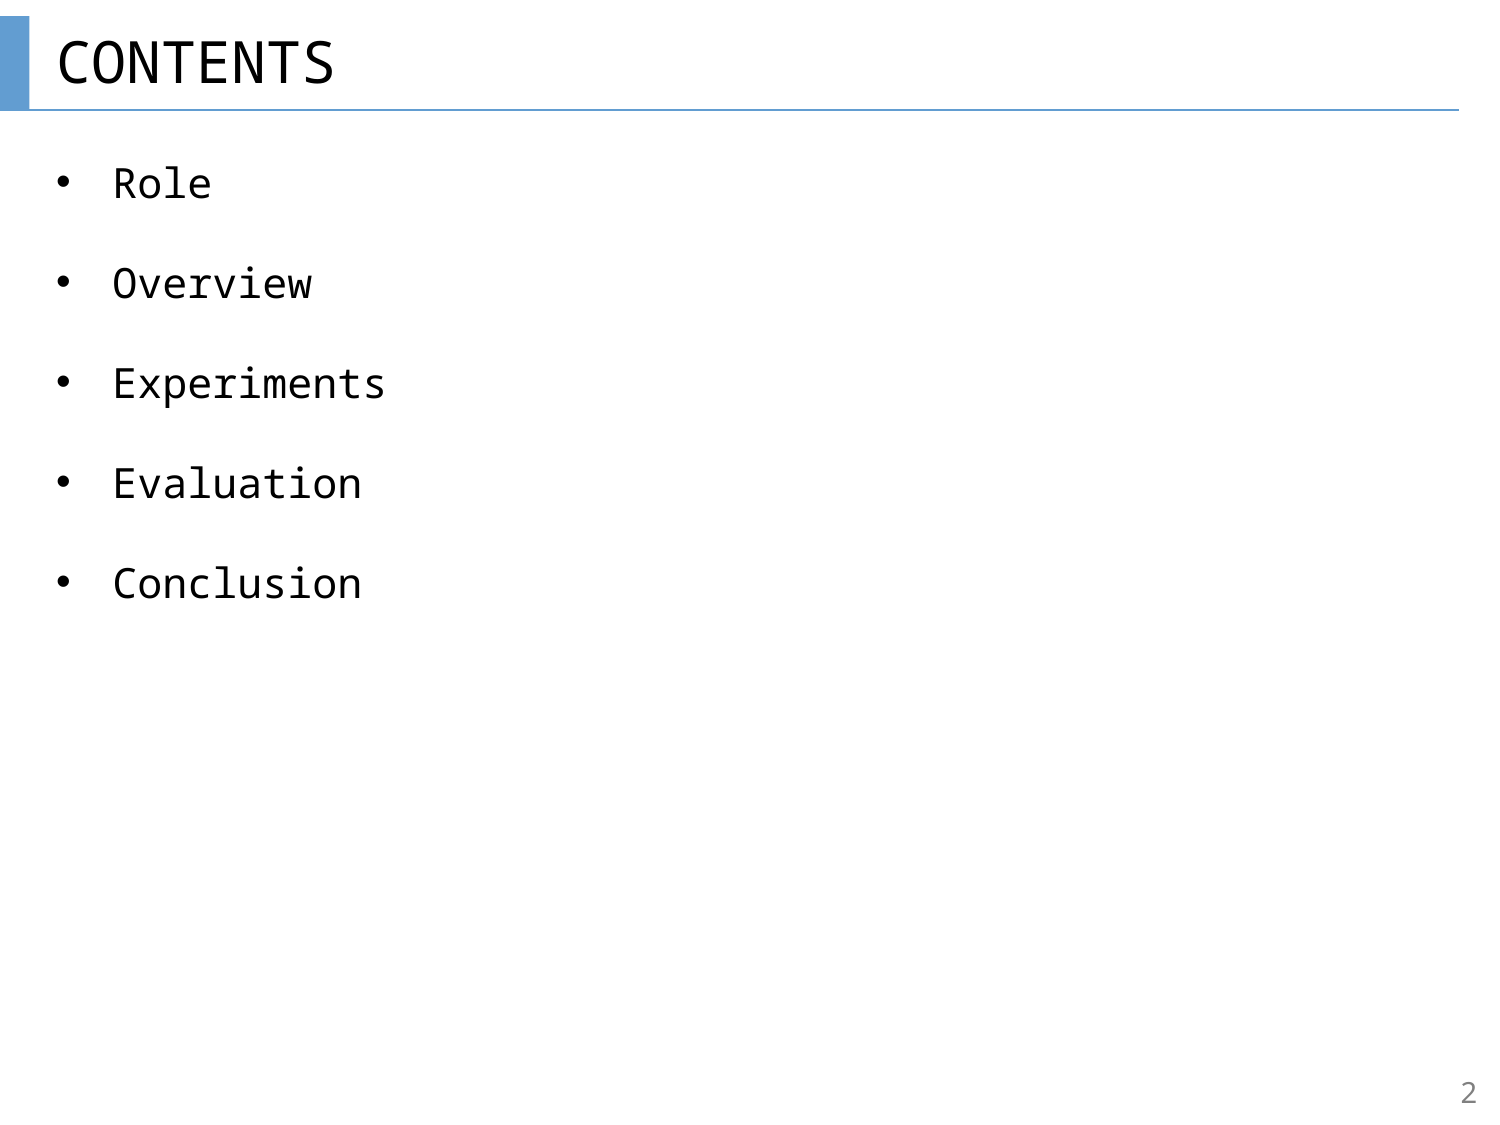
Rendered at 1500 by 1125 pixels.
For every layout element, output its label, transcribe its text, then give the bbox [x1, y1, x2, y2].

title CONTENTS [41, 0, 1459, 120]
list Role Overview Experiments Evaluation Conclusion [41, 149, 1459, 1106]
